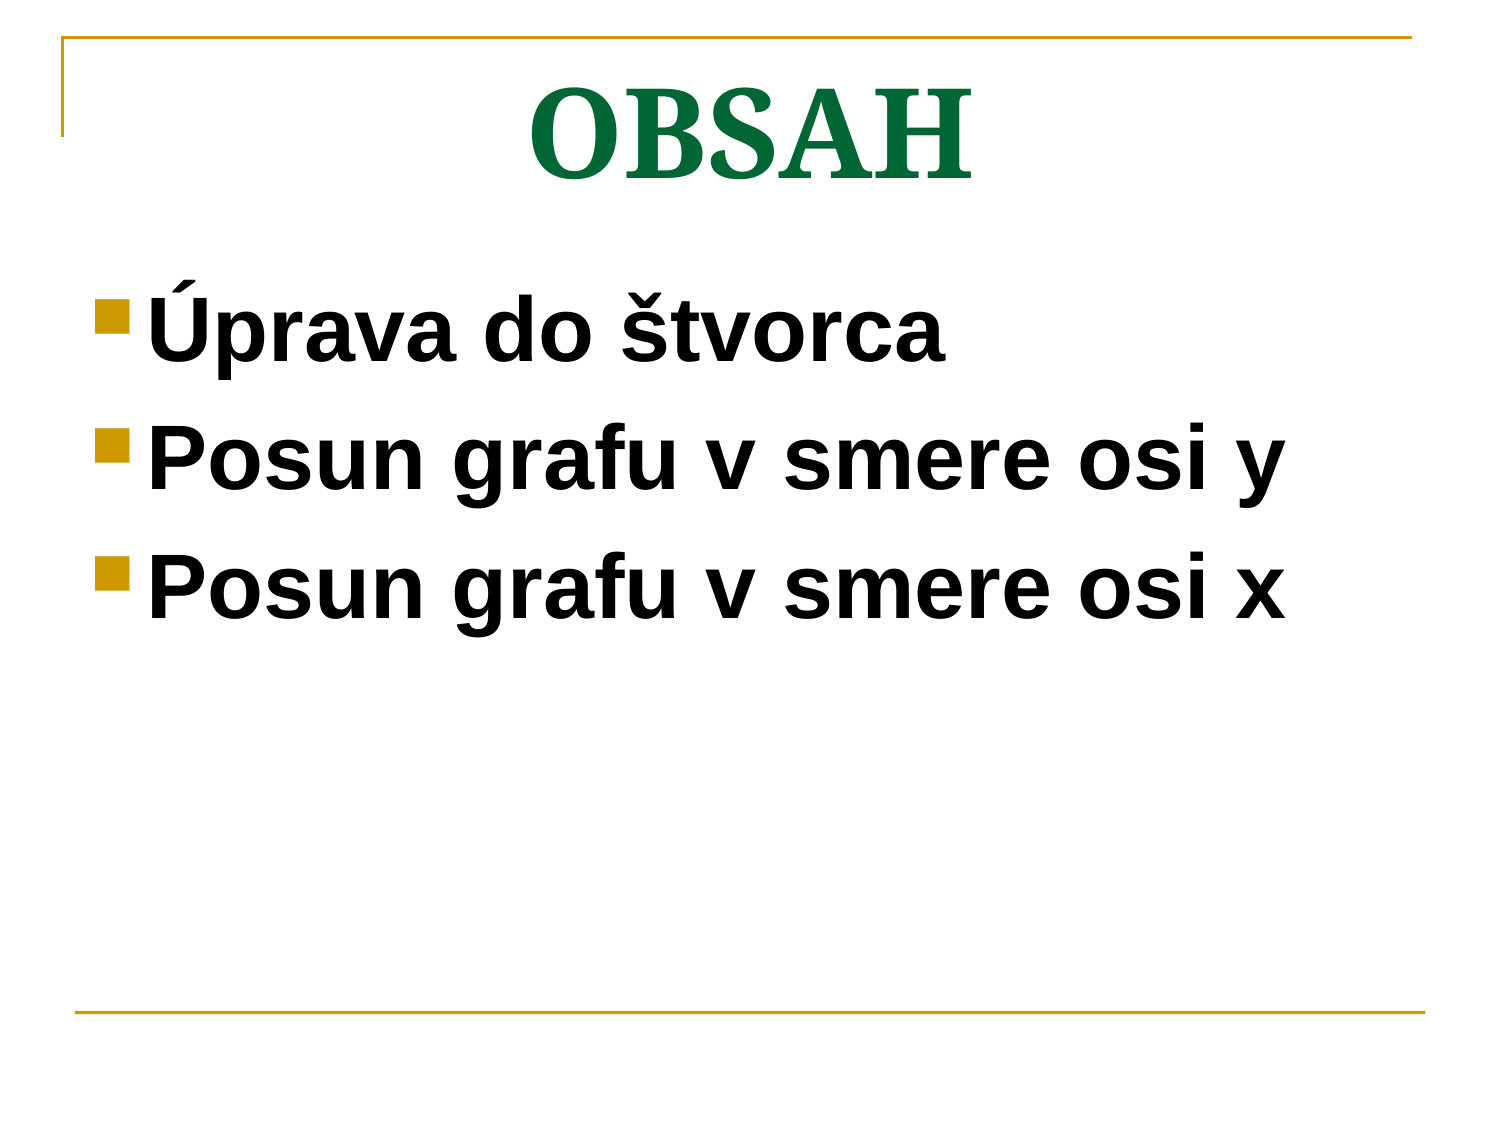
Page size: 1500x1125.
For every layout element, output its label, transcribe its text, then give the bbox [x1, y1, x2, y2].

title OBSAH [75, 45, 1425, 233]
list Úprava do štvorca Posun grafu v smere osi y Posun grafu v smere osi x [75, 262, 1425, 1006]
